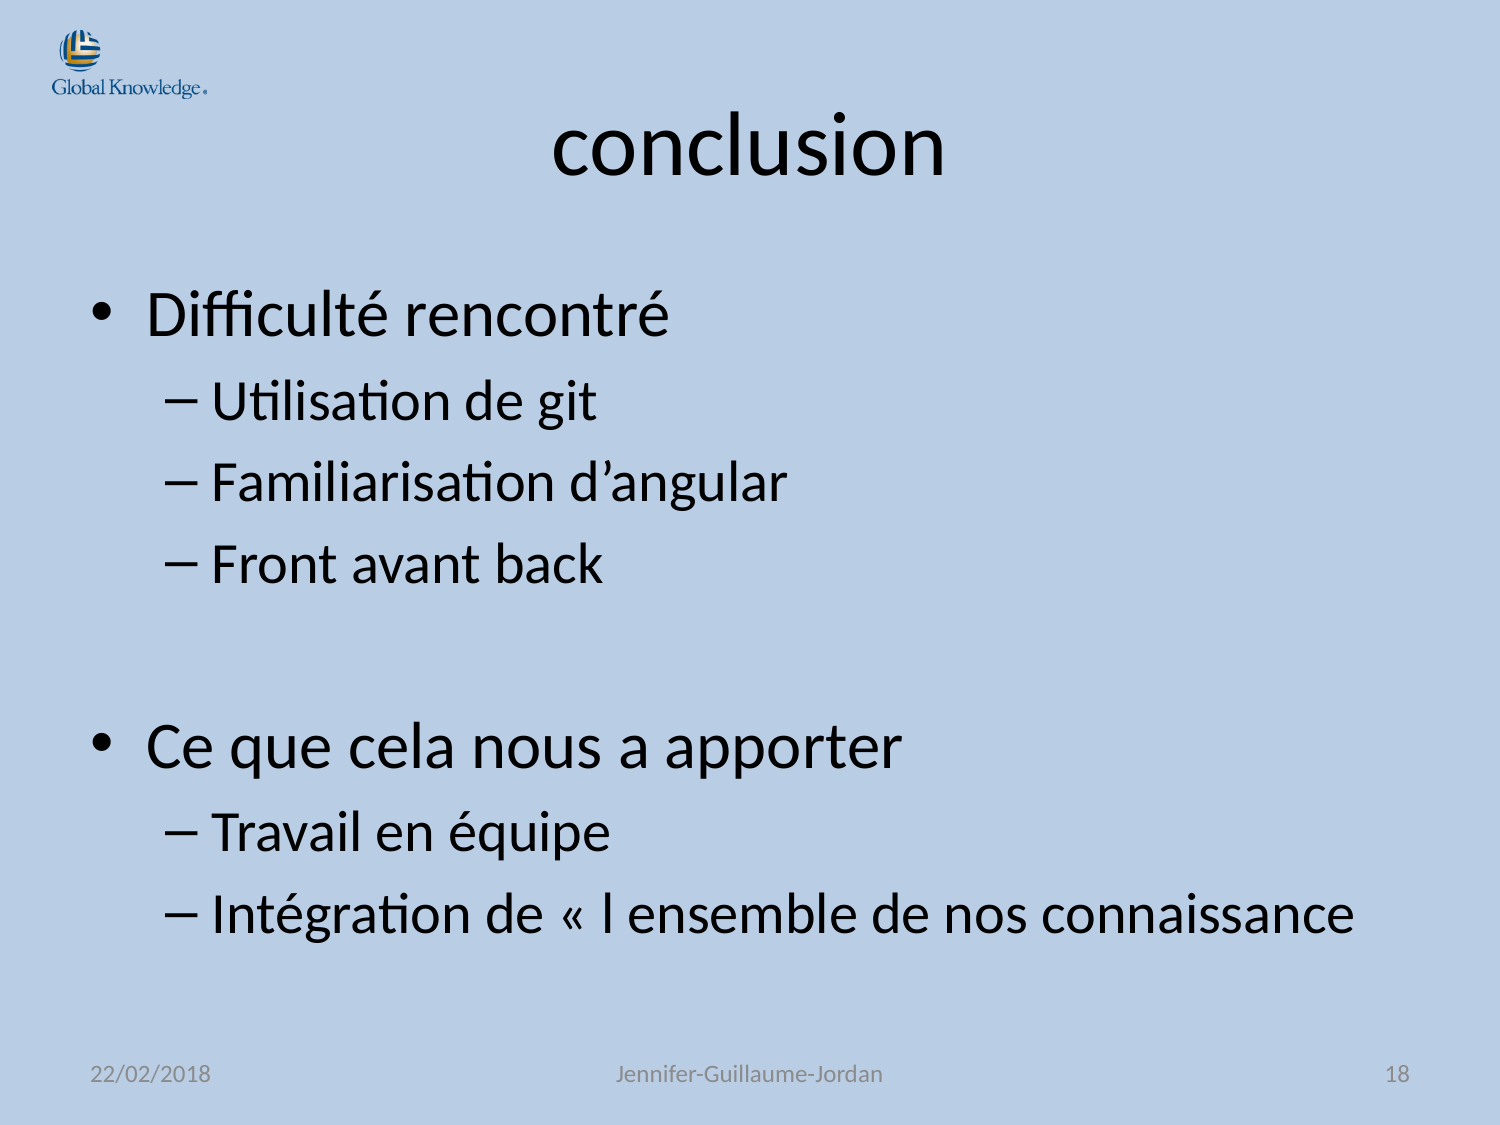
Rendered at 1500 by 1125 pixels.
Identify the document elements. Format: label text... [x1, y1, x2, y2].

title conclusion [75, 45, 1425, 233]
list Difficulté rencontré Utilisation de git Familiarisation d’angular Front avant back Ce que cela nous a apporter Travail en équipe Intégration de « l ensemble de nos connaissance [75, 262, 1425, 1005]
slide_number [75, 1042, 425, 1103]
footer Jennifer-Guillaume-Jordan [512, 1042, 988, 1103]
picture [52, 30, 207, 99]
slide_number 18 [1074, 1042, 1425, 1103]
